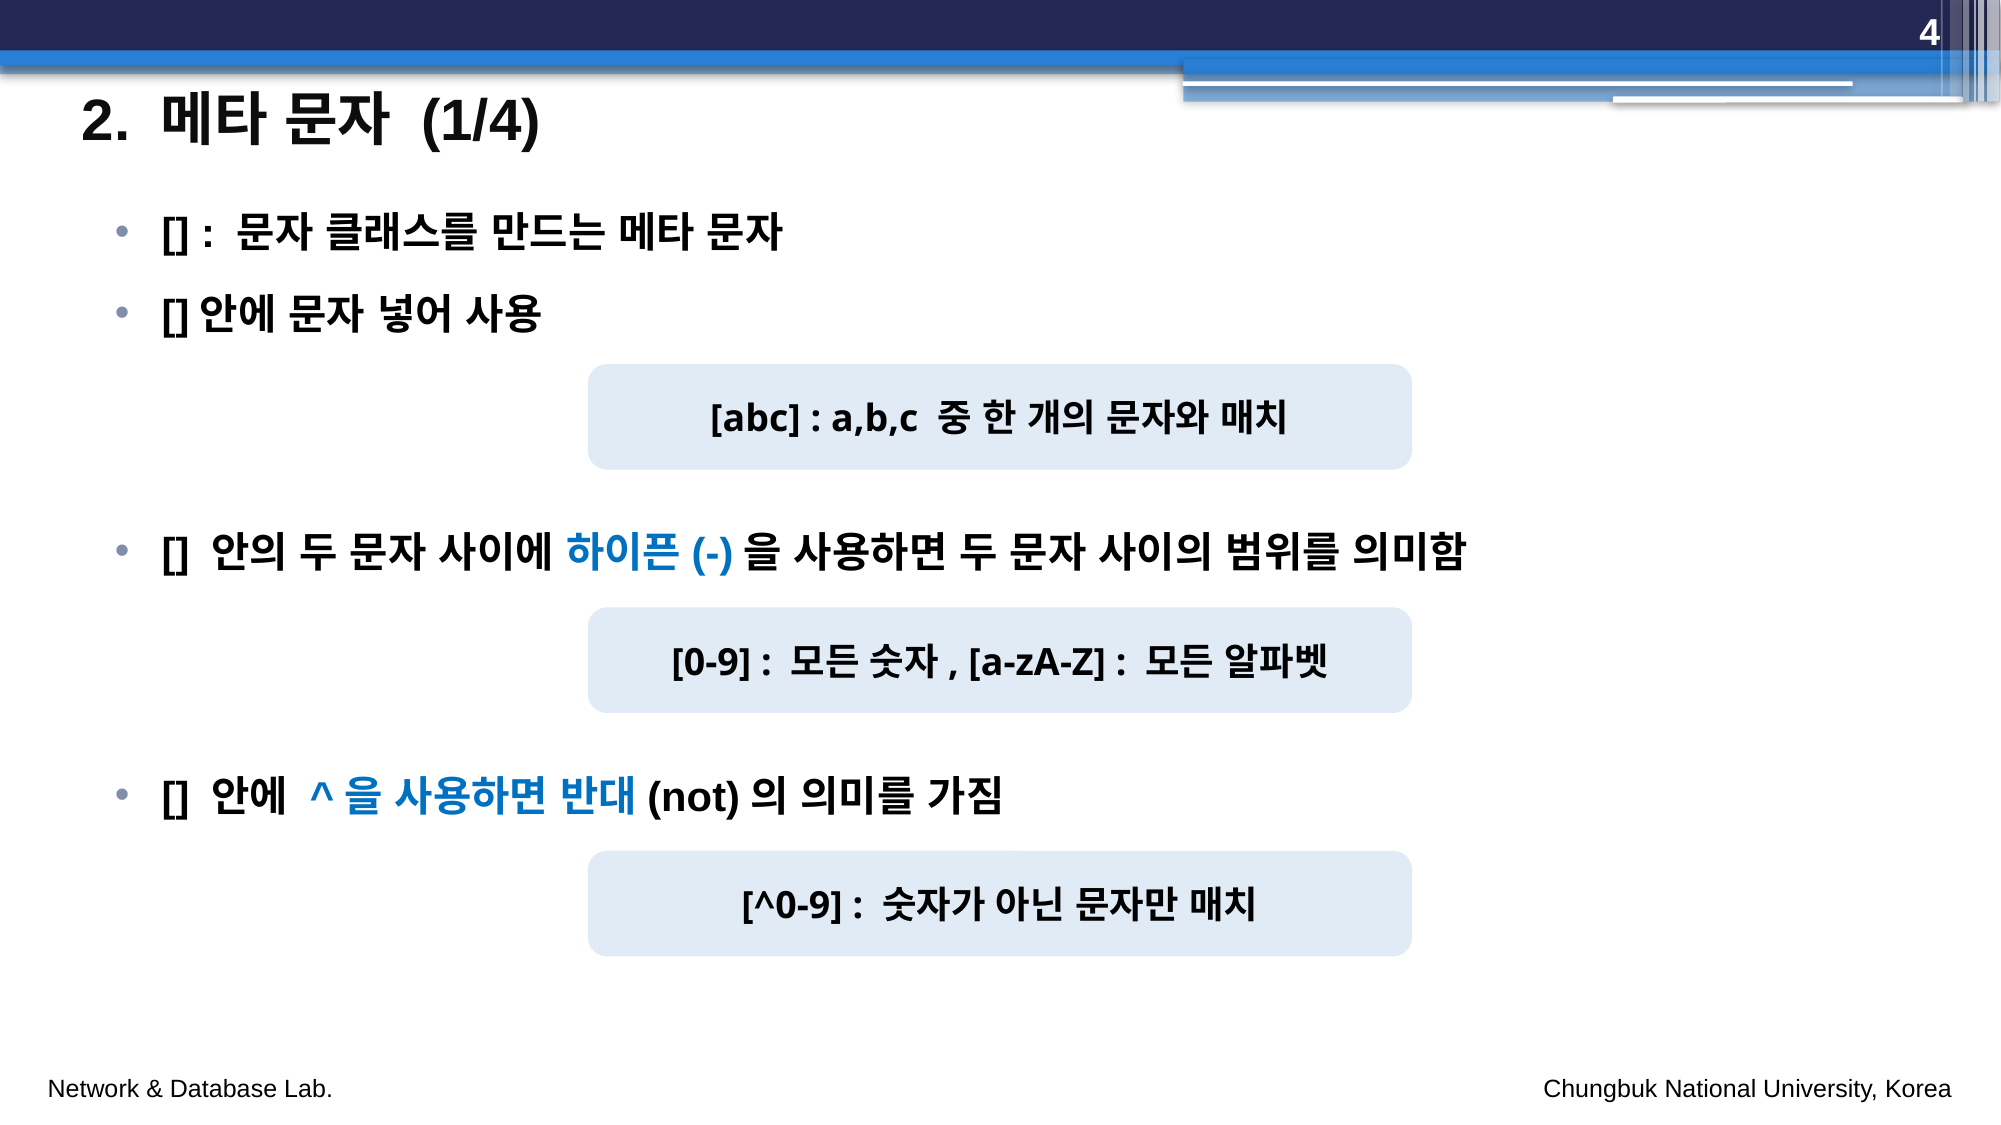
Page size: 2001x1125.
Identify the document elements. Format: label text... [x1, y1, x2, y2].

title 2. 메타 문자 (1/4) [66, 73, 1924, 161]
text_box [0-9] : 모든 숫자, [a-zA-Z] : 모든 알파벳 [589, 608, 1411, 712]
text_box [abc] : a,b,c 중 한 개의 문자와 매치 [589, 365, 1411, 469]
text_box [^0-9] : 숫자가 아닌 문자만 매치 [589, 852, 1411, 955]
slide_number 4 [1788, 0, 1955, 61]
list [] : 문자 클래스를 만드는 메타 문자 []안에 문자 넣어 사용 [] 안의 두 문자 사이에 하이픈(-)을 사용하면 두 문자 사이의 범위를 의미함 [] 안에 ^을 사용하면 반대(not)의 의미를 가짐 [99, 173, 1901, 1052]
